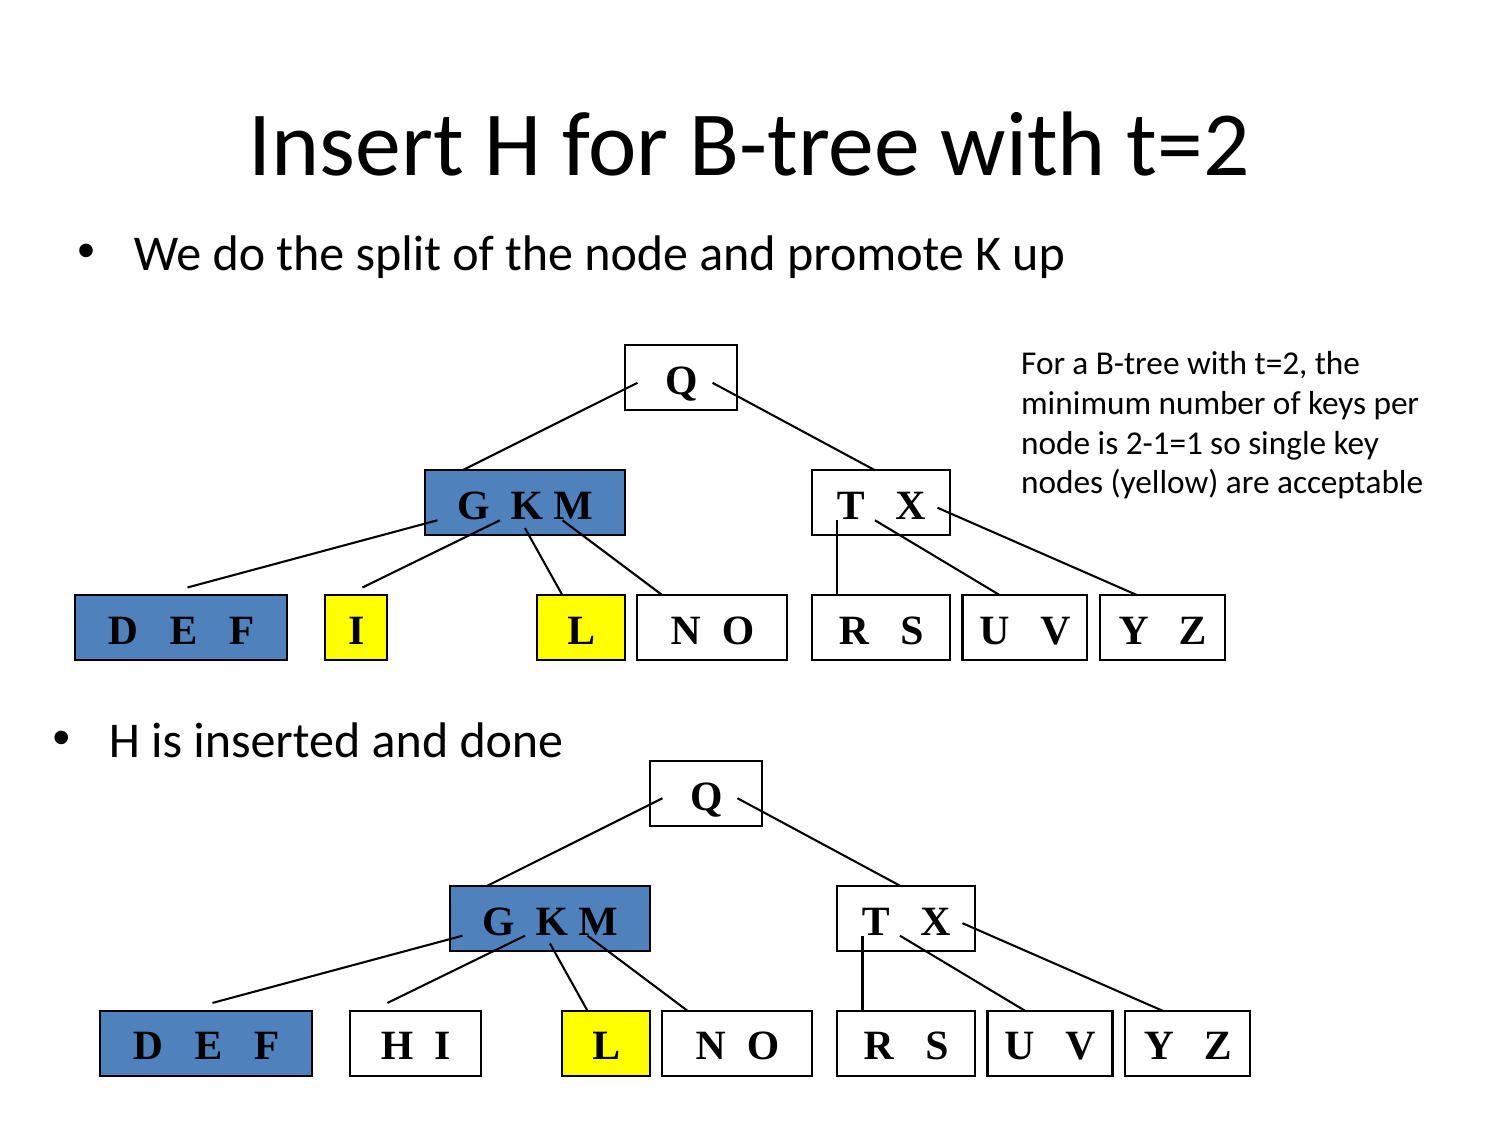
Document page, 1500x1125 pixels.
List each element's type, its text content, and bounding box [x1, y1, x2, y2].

text_box Q [624, 345, 738, 411]
text_box N O [662, 1010, 813, 1076]
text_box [212, 935, 386, 1004]
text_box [462, 382, 638, 471]
text_box H is inserted and done [37, 699, 1388, 788]
text_box L [562, 1019, 650, 1076]
text_box R S [837, 1010, 975, 1076]
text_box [387, 935, 526, 1004]
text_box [899, 935, 957, 1011]
text_box Y Z [1100, 595, 1225, 661]
text_box Y Z [1125, 1010, 1250, 1076]
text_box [587, 935, 688, 1011]
text_box T X [812, 470, 950, 536]
text_box L [537, 604, 625, 661]
text_box U V [987, 1020, 1113, 1076]
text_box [487, 797, 663, 886]
text_box G K M [425, 470, 625, 536]
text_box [712, 382, 876, 471]
text_box Q [650, 760, 763, 826]
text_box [549, 943, 588, 1011]
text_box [962, 922, 1163, 1011]
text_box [524, 527, 563, 596]
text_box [874, 520, 932, 596]
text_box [937, 507, 1138, 596]
text_box H I [350, 1012, 482, 1076]
text_box G K M [450, 885, 650, 951]
text_box U V [962, 605, 1088, 661]
text_box D E F [99, 1010, 313, 1076]
text_box I [324, 597, 388, 661]
text_box D E F [74, 595, 288, 661]
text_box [737, 797, 901, 886]
text_box For a B-tree with t=2, the minimum number of keys per node is 2-1=1 so single key nodes (yellow) are acceptable [1006, 333, 1463, 509]
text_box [562, 520, 663, 596]
text_box T X [837, 885, 975, 951]
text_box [187, 520, 360, 588]
title Insert H for B-tree with t=2 [75, 45, 1425, 233]
text_box N O [637, 595, 788, 661]
text_box We do the split of the node and promote K up [62, 212, 1413, 300]
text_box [362, 520, 501, 588]
text_box R S [812, 595, 950, 661]
